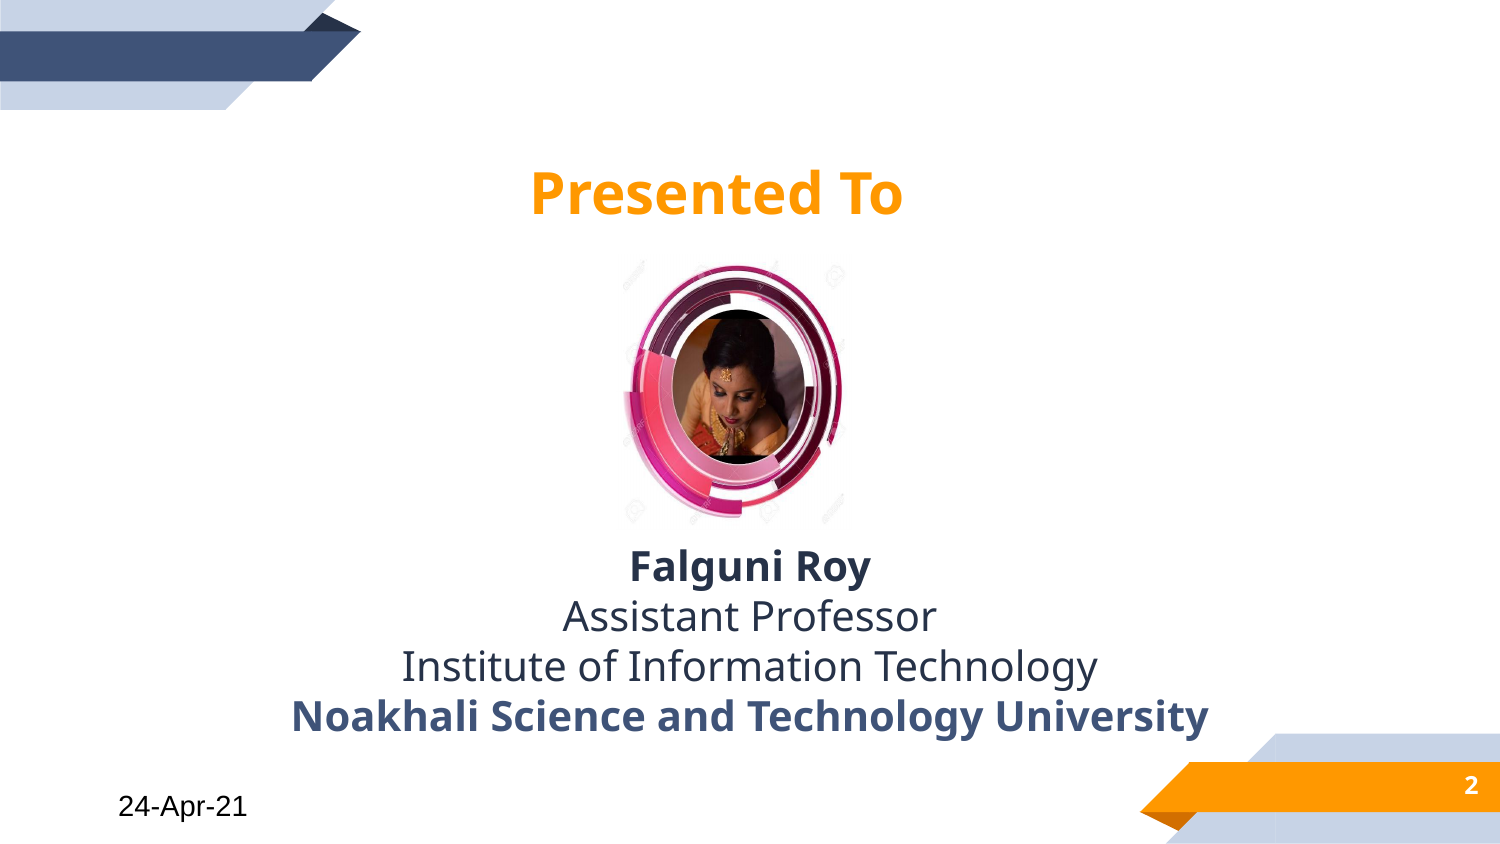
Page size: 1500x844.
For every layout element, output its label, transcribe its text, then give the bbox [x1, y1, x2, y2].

title Presented To [176, 96, 1258, 287]
picture [616, 253, 852, 531]
slide_number 24-Apr-21 [103, 782, 441, 828]
subtitle Falguni Roy Assistant Professor Institute of Information Technology Noakhali Science and Technology University [209, 529, 1291, 750]
slide_number 2 [1249, 760, 1494, 813]
